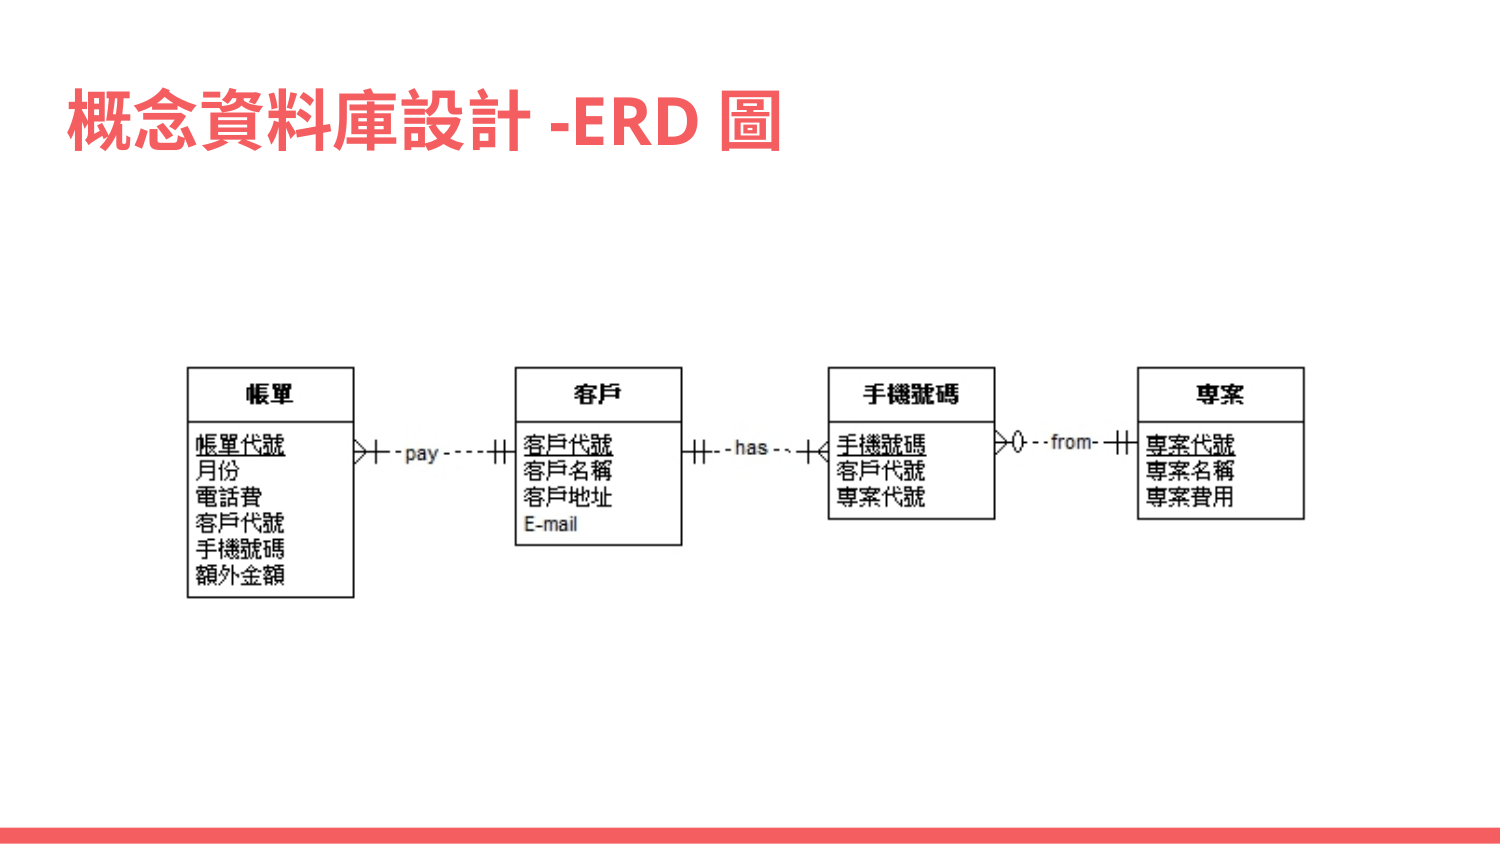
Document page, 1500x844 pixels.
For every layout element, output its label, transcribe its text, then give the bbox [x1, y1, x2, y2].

title 概念資料庫設計-ERD圖 [51, 64, 1449, 167]
picture [137, 302, 1363, 637]
